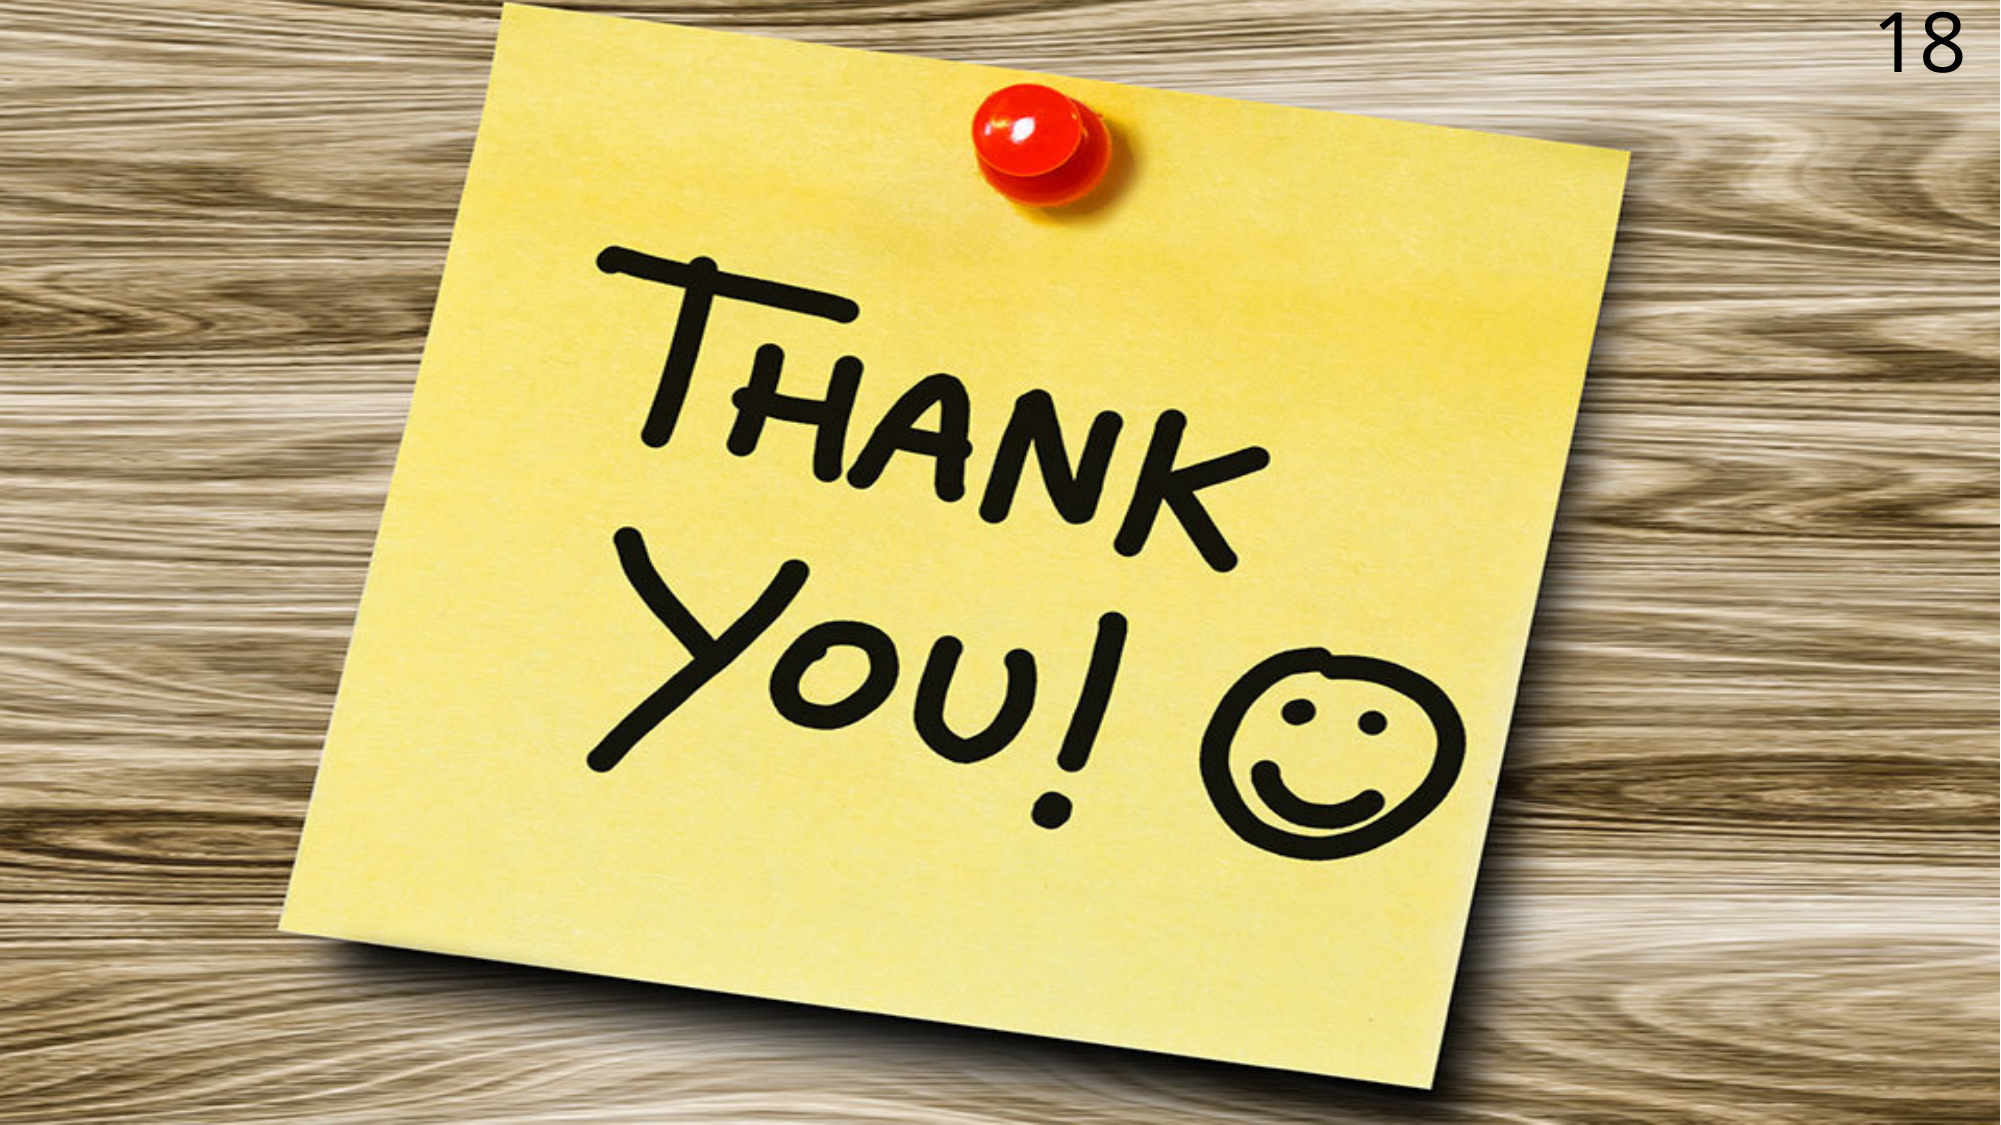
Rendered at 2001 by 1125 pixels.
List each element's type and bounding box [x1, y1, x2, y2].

list [0, 0, 2000, 1125]
